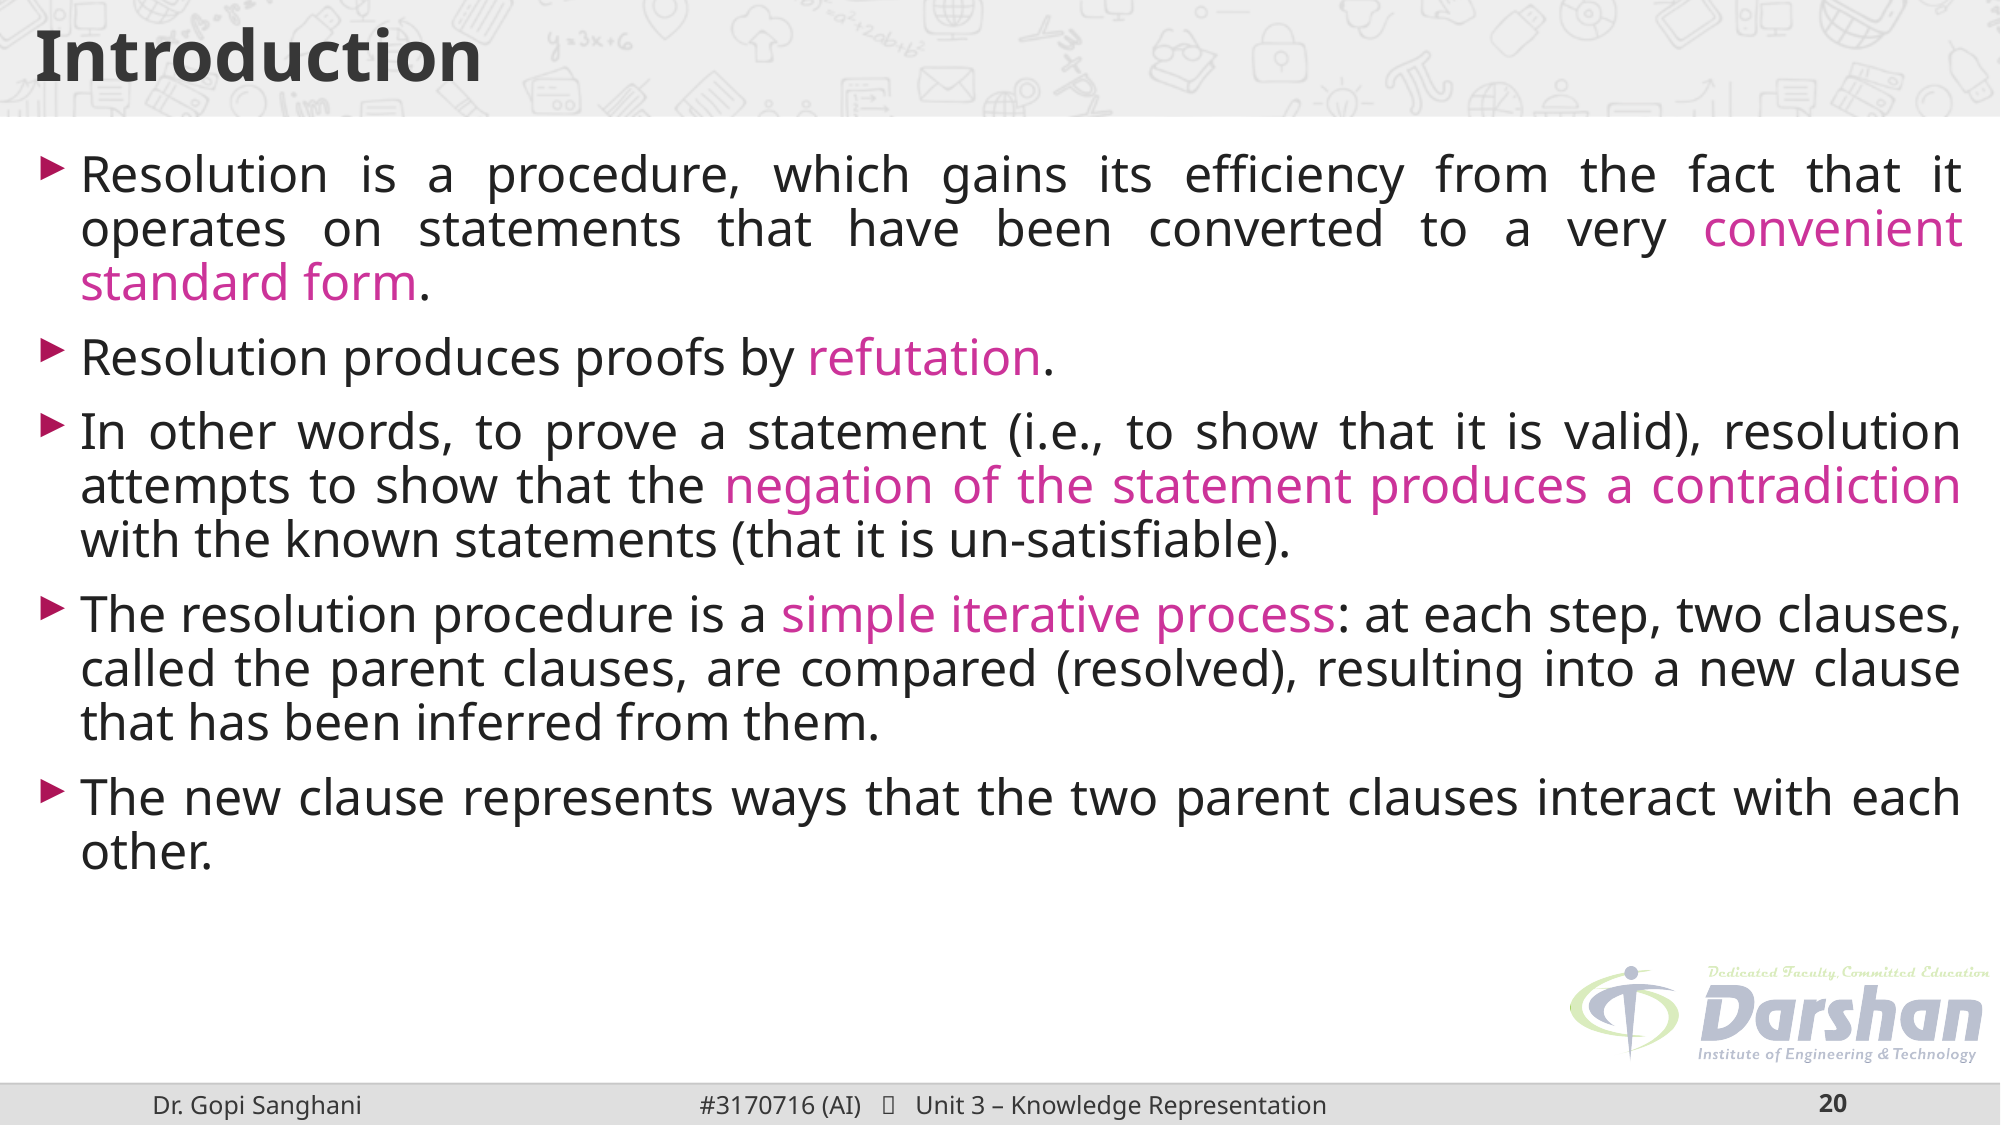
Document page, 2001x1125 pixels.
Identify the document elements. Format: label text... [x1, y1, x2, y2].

list Resolution is a procedure, which gains its efficiency from the fact that it operates on statements that have been converted to a very convenient standard form. Resolution produces proofs by refutation. In other words, to prove a statement (i.e., to show that it is valid), resolution attempts to show that the negation of the statement produces a contradiction with the known statements (that it is un-satisfiable). The resolution procedure is a simple iterative process: at each step, two clauses, called the parent clauses, are compared (resolved), resulting into a new clause that has been inferred from them. The new clause represents ways that the two parent clauses interact with each other. [21, 141, 1979, 1059]
title Introduction [0, 0, 2000, 117]
